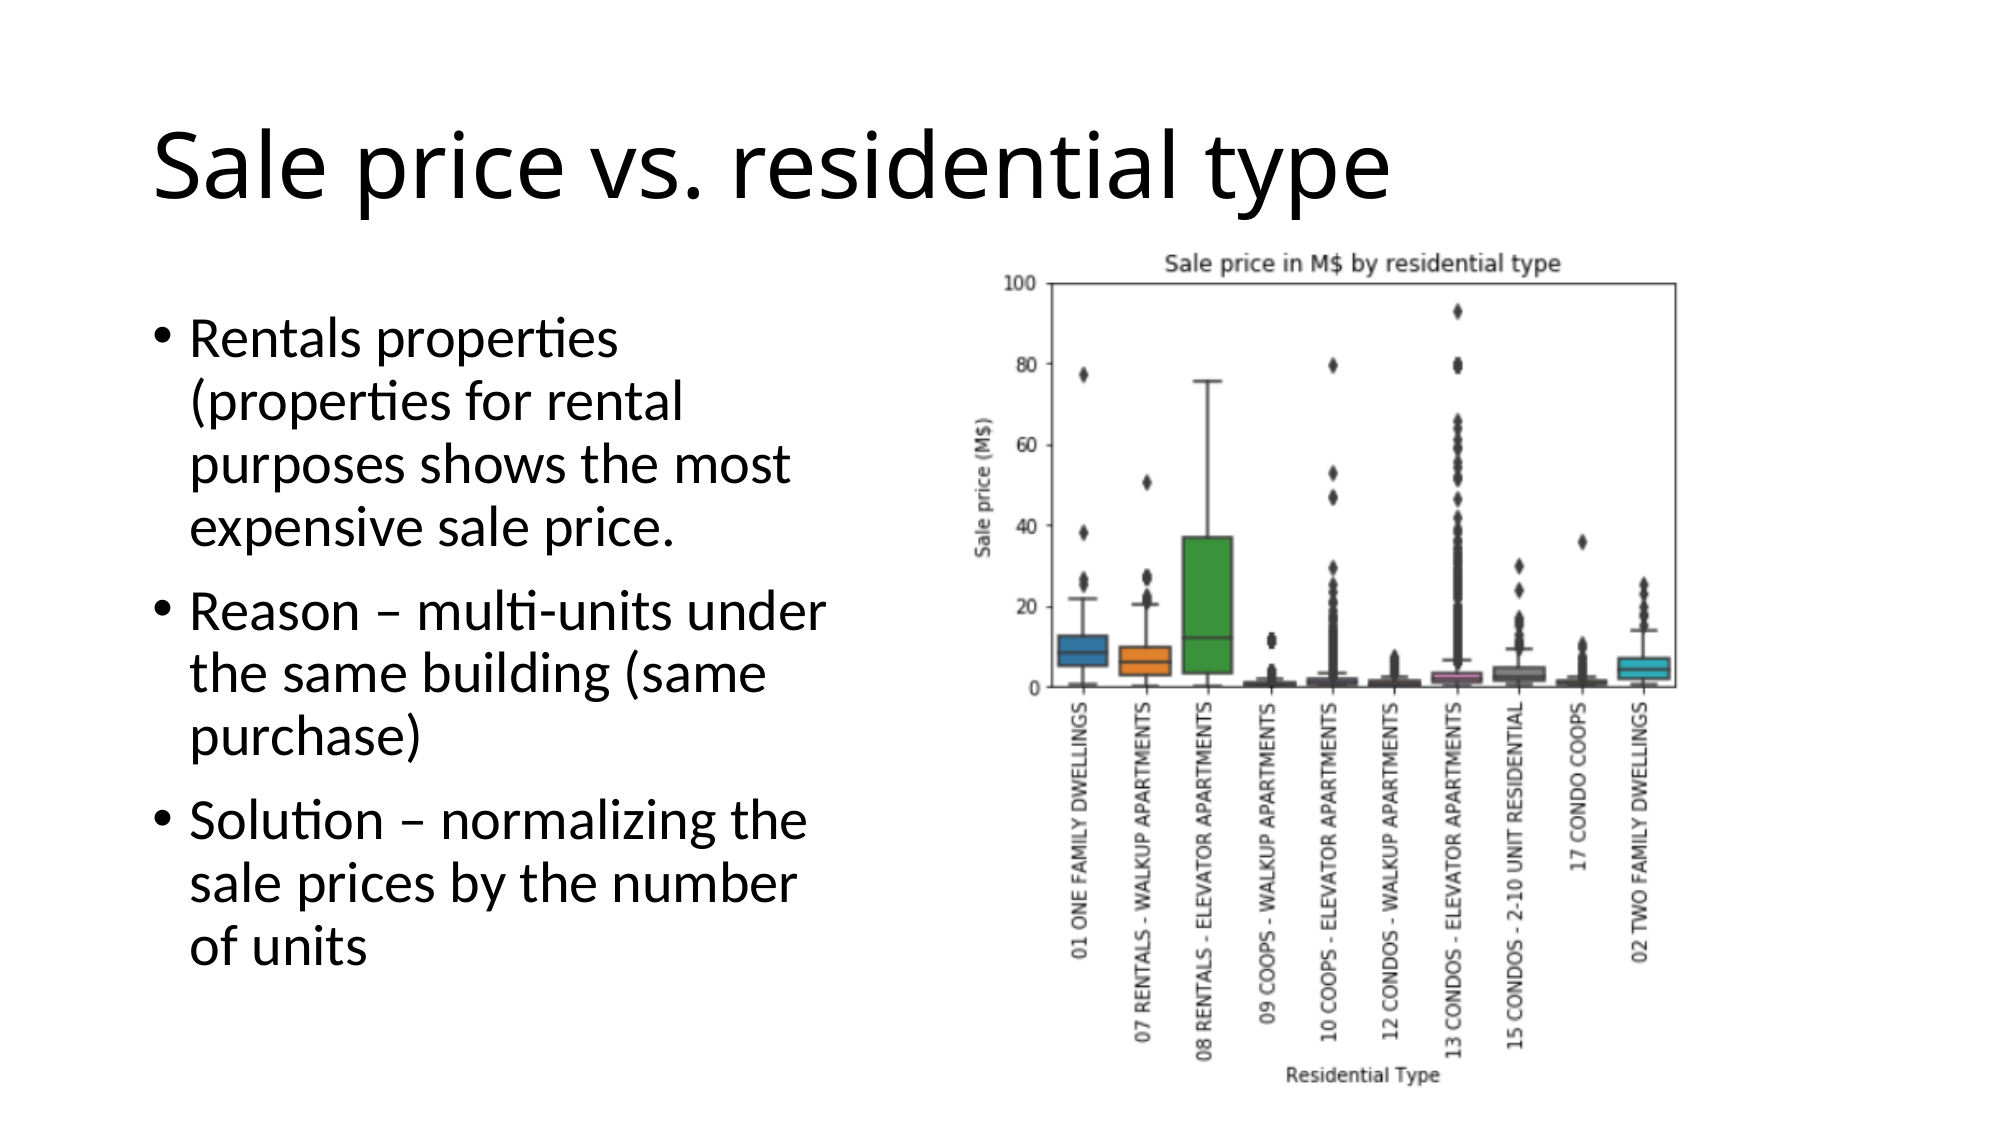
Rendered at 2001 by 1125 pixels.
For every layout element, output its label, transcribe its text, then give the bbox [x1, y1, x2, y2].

list Rentals properties (properties for rental purposes shows the most expensive sale price. Reason – multi-units under the same building (same purchase) Solution – normalizing the sale prices by the number of units [137, 299, 851, 1014]
picture [918, 237, 1729, 1104]
title Sale price vs. residential type [137, 59, 1863, 278]
